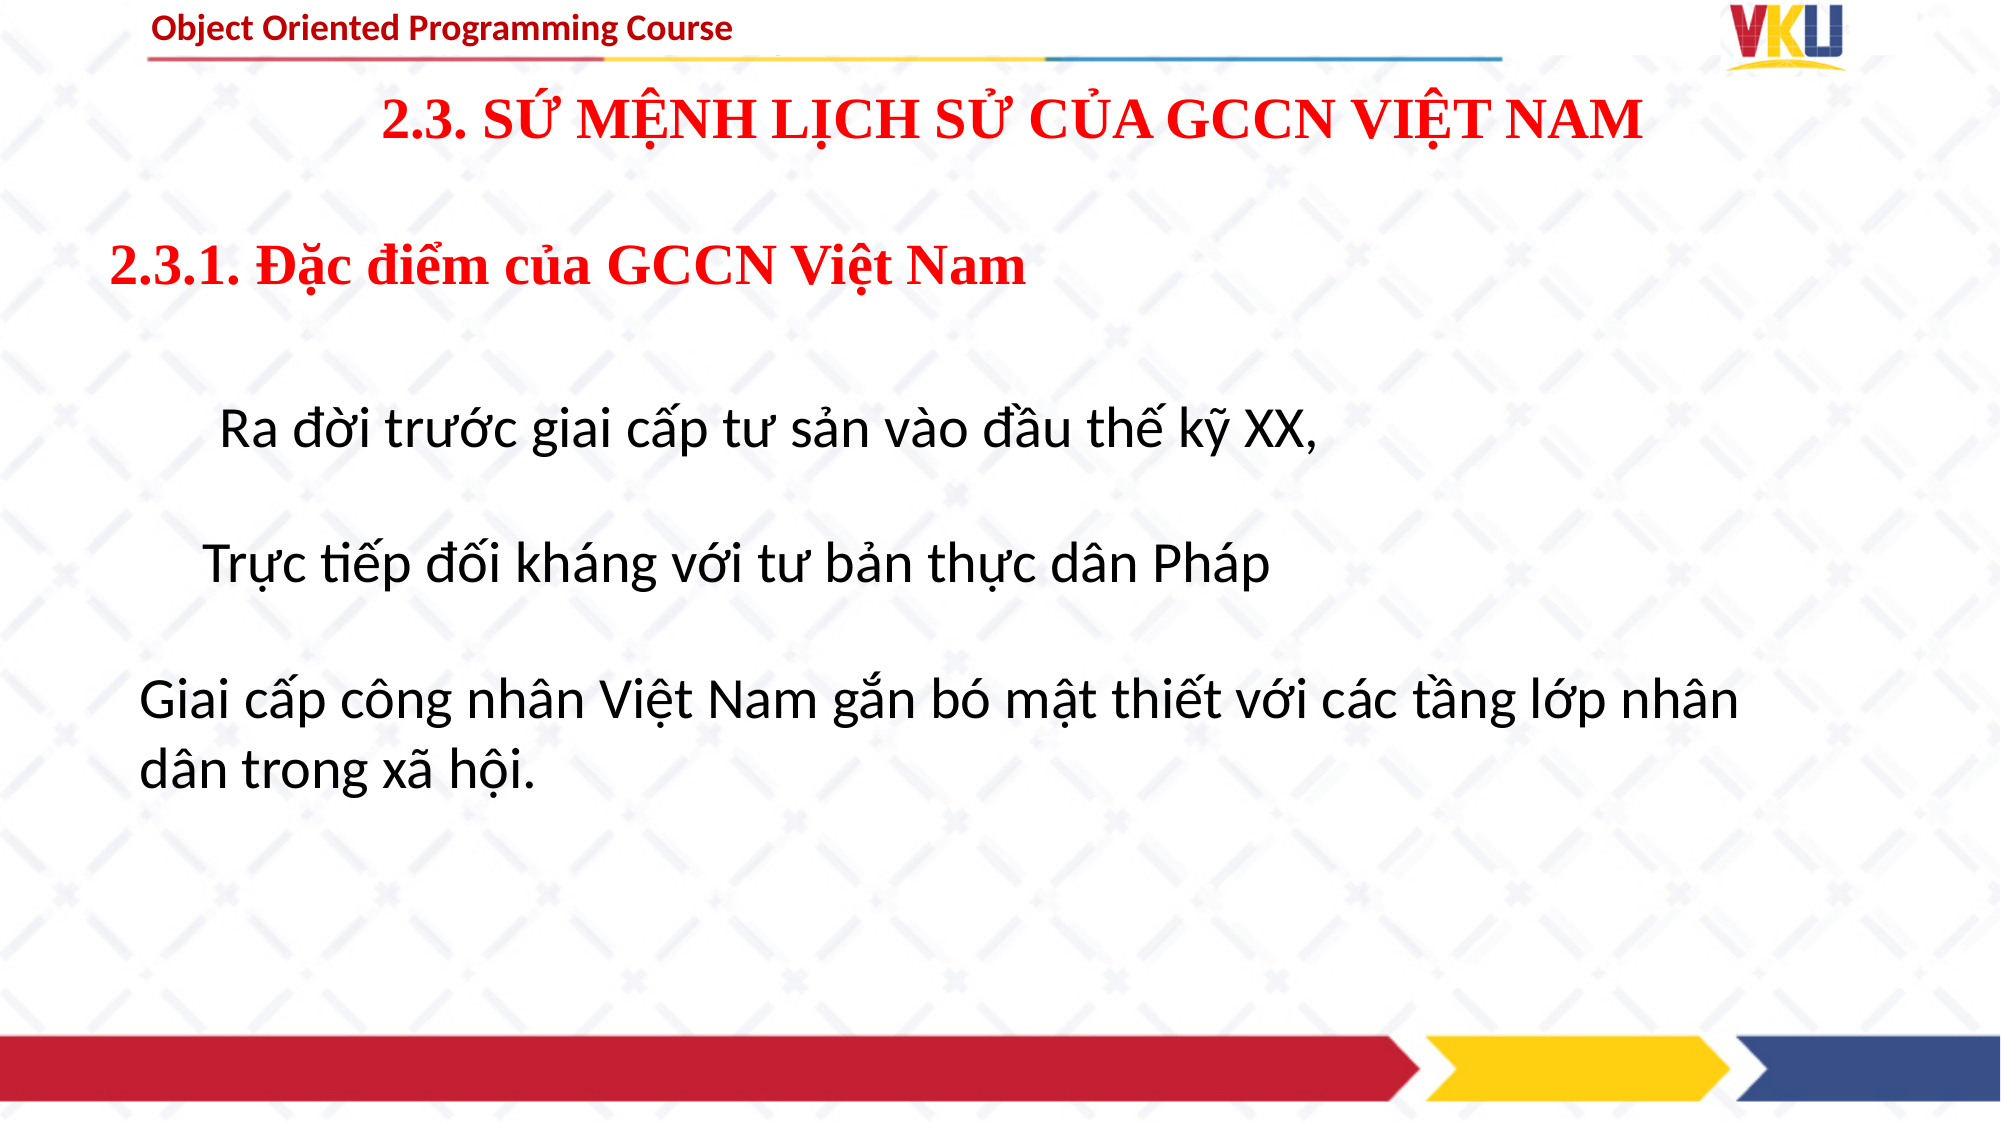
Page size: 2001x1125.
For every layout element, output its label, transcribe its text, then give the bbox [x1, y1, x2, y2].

text_box 2.3. SỨ MỆNH LỊCH SỬ CỦA GCCN VIỆT NAM [366, 60, 1717, 180]
title 2.3.1. Đặc điểm của GCCN Việt Nam [94, 206, 1445, 325]
text_box Giai cấp công nhân Việt Nam gắn bó mật thiết với các tầng lớp nhân dân trong xã hội. [124, 652, 1807, 808]
text_box Trực tiếp đối kháng với tư bản thực dân Pháp [187, 516, 1287, 602]
picture [0, 0, 2001, 1125]
text_box Ra đời trước giai cấp tư sản vào đầu thế kỹ XX, [204, 382, 1335, 467]
